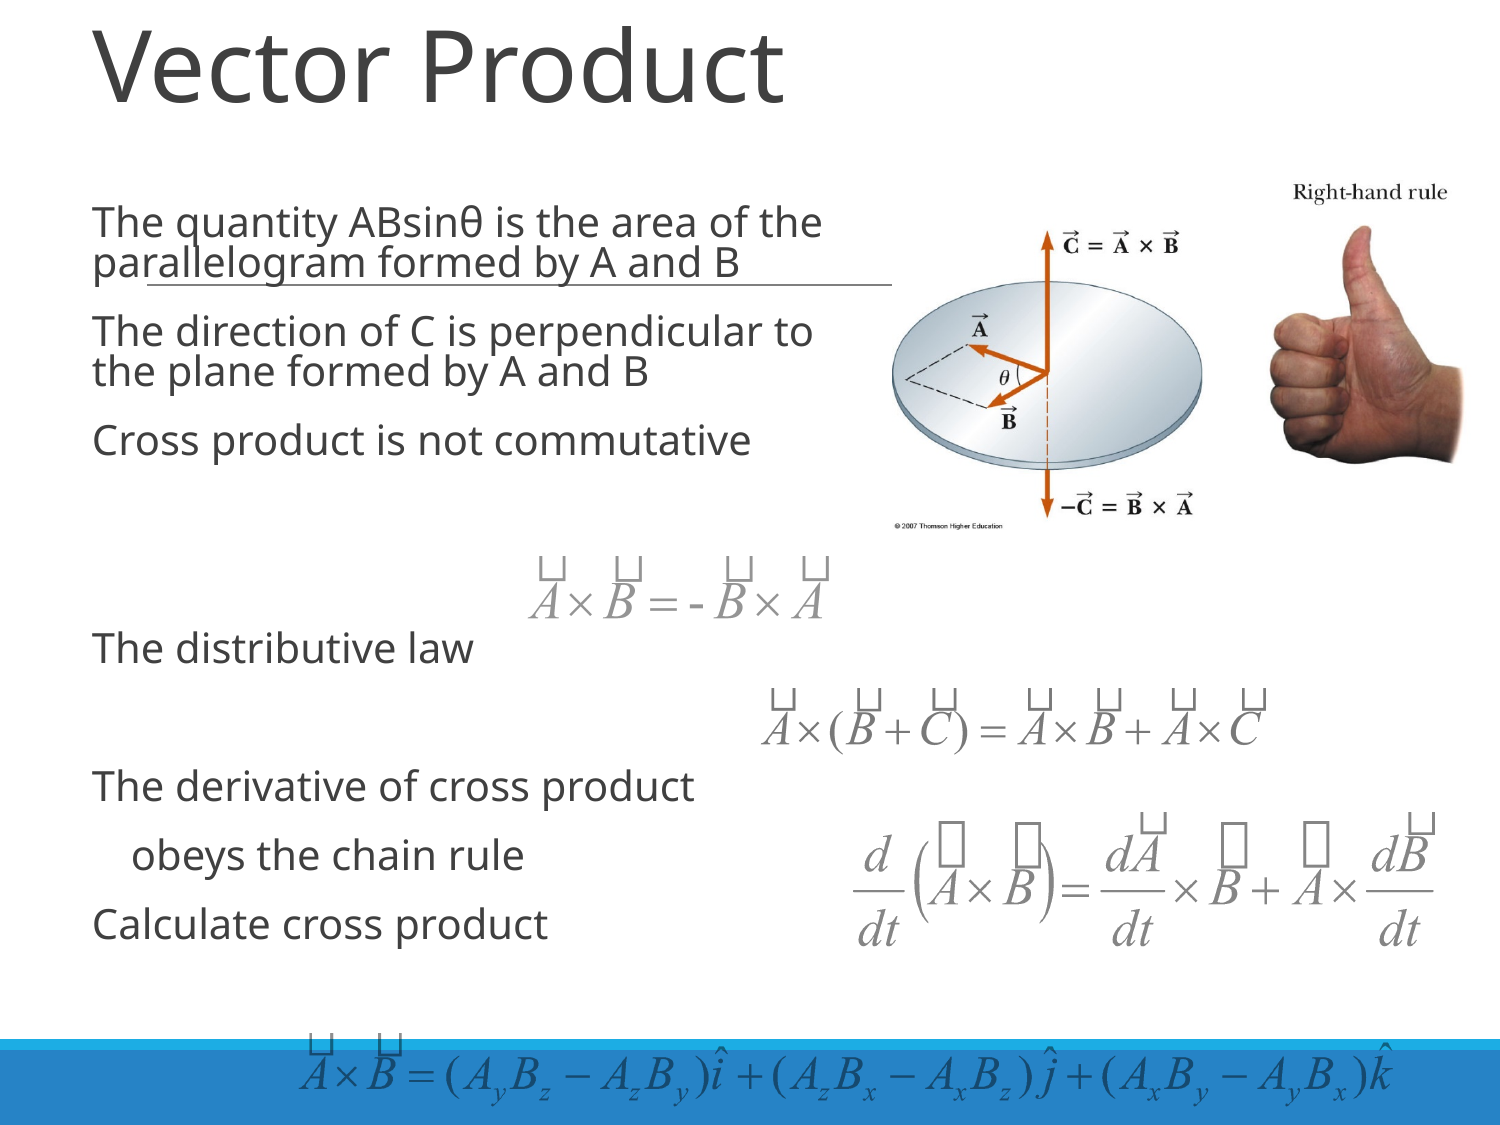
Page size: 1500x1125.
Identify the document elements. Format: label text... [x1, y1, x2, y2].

picture [517, 556, 846, 627]
picture [289, 1033, 1401, 1116]
picture [845, 812, 1445, 957]
list The quantity ABsinθ is the area of the parallelogram formed by A and B The direction of C is perpendicular to the plane formed by A and B Cross product is not commutative The distributive law The derivative of cross product obeys the chain rule Calculate cross product [77, 197, 882, 961]
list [752, 688, 1270, 765]
title Vector Product [77, 0, 1428, 131]
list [892, 180, 1500, 530]
